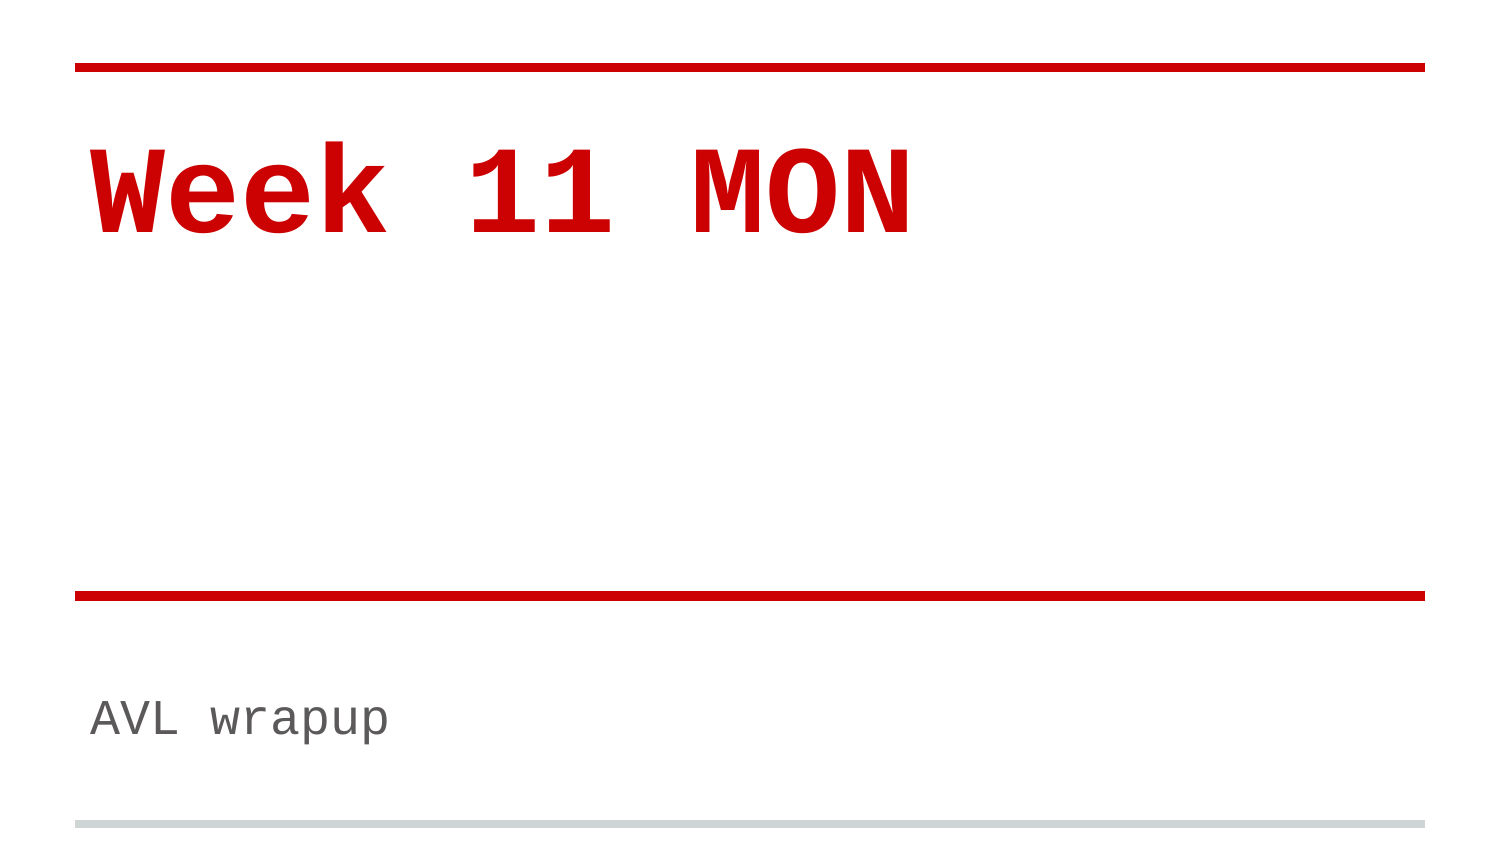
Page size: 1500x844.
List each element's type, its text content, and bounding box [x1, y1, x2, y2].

subtitle AVL wrapup [75, 609, 1425, 812]
title Week 11 MON [75, 92, 1425, 587]
